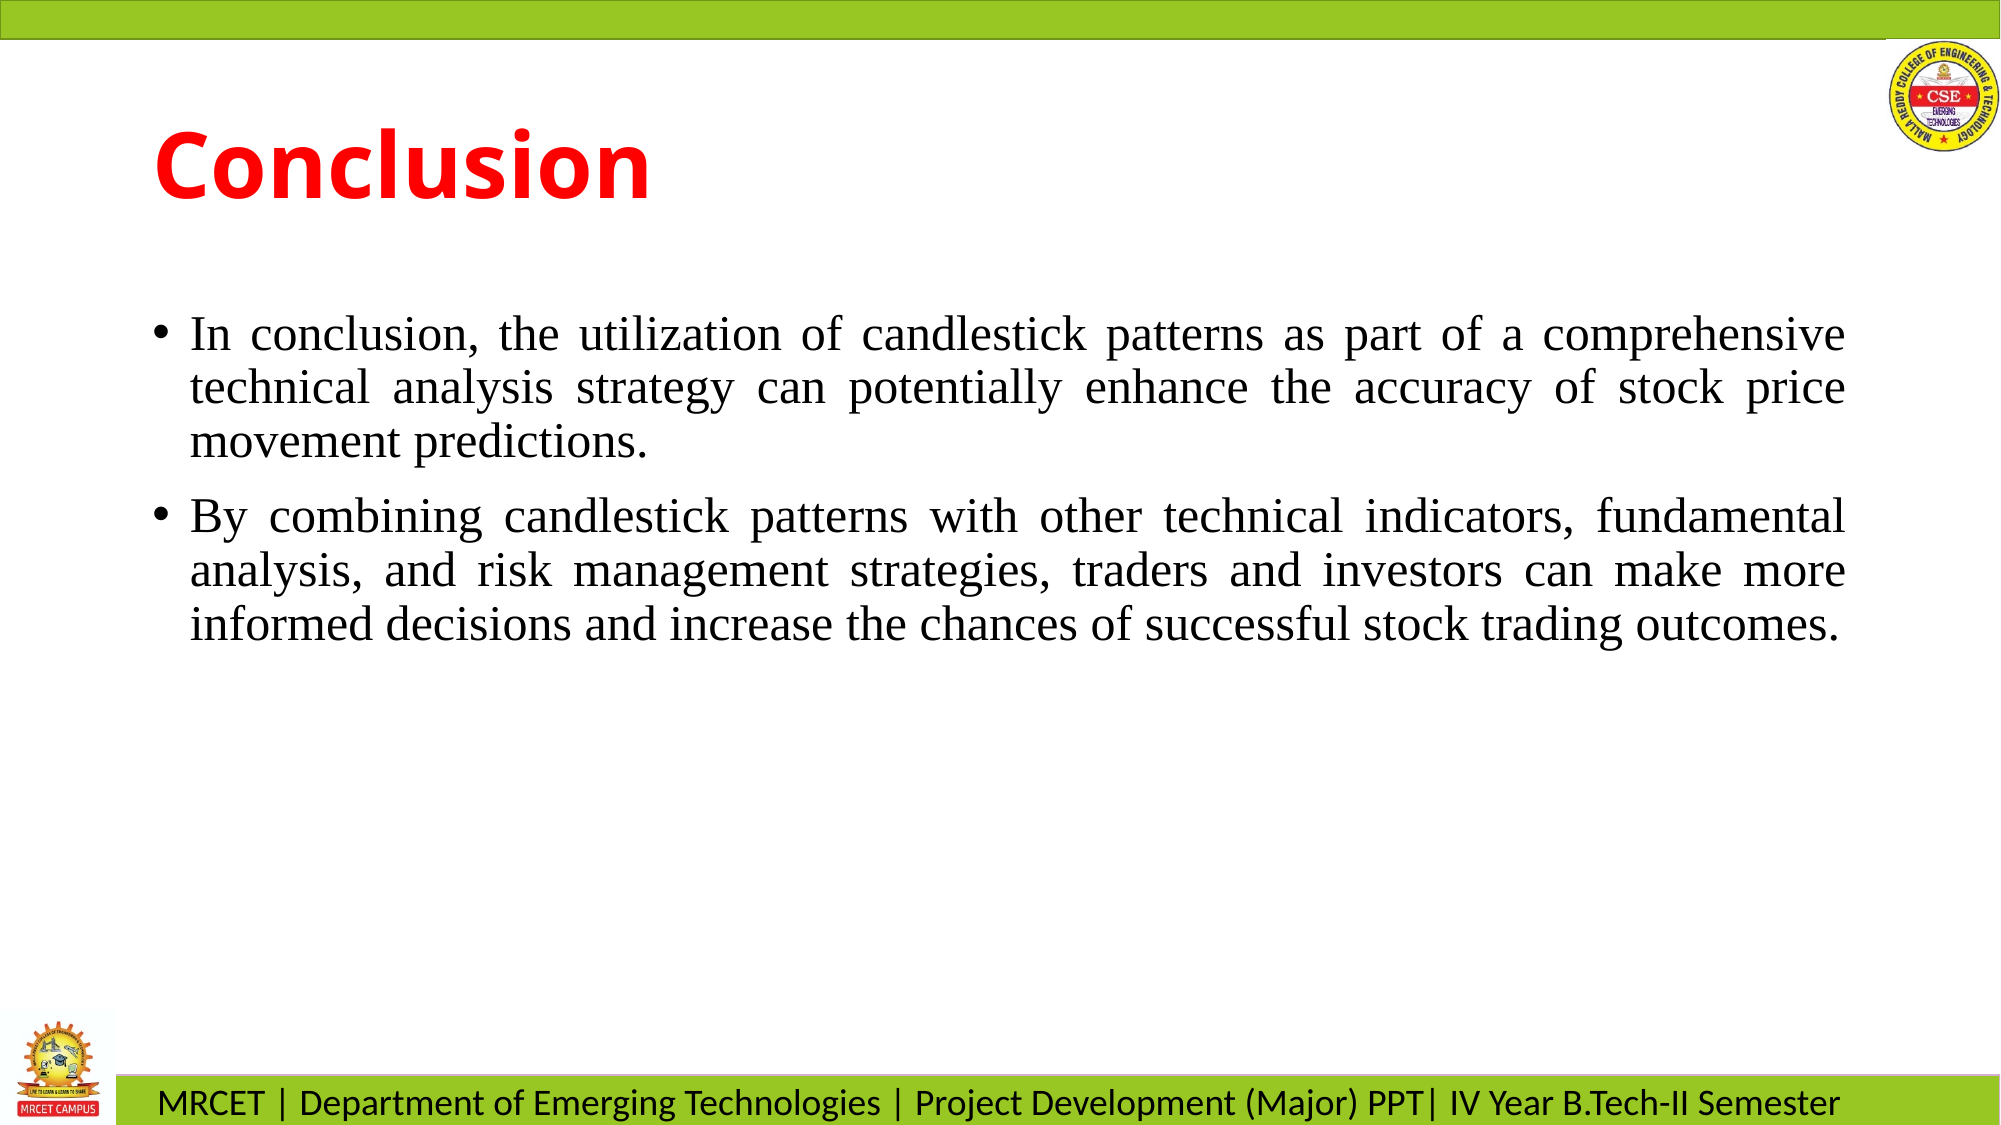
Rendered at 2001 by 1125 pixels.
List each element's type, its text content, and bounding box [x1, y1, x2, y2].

title Conclusion [137, 59, 1863, 278]
picture [1886, 39, 2000, 154]
picture [0, 1010, 116, 1125]
list In conclusion, the utilization of candlestick patterns as part of a comprehensive technical analysis strategy can potentially enhance the accuracy of stock price movement predictions. By combining candlestick patterns with other technical indicators, fundamental analysis, and risk management strategies, traders and investors can make more informed decisions and increase the chances of successful stock trading outcomes. [137, 299, 1863, 1014]
